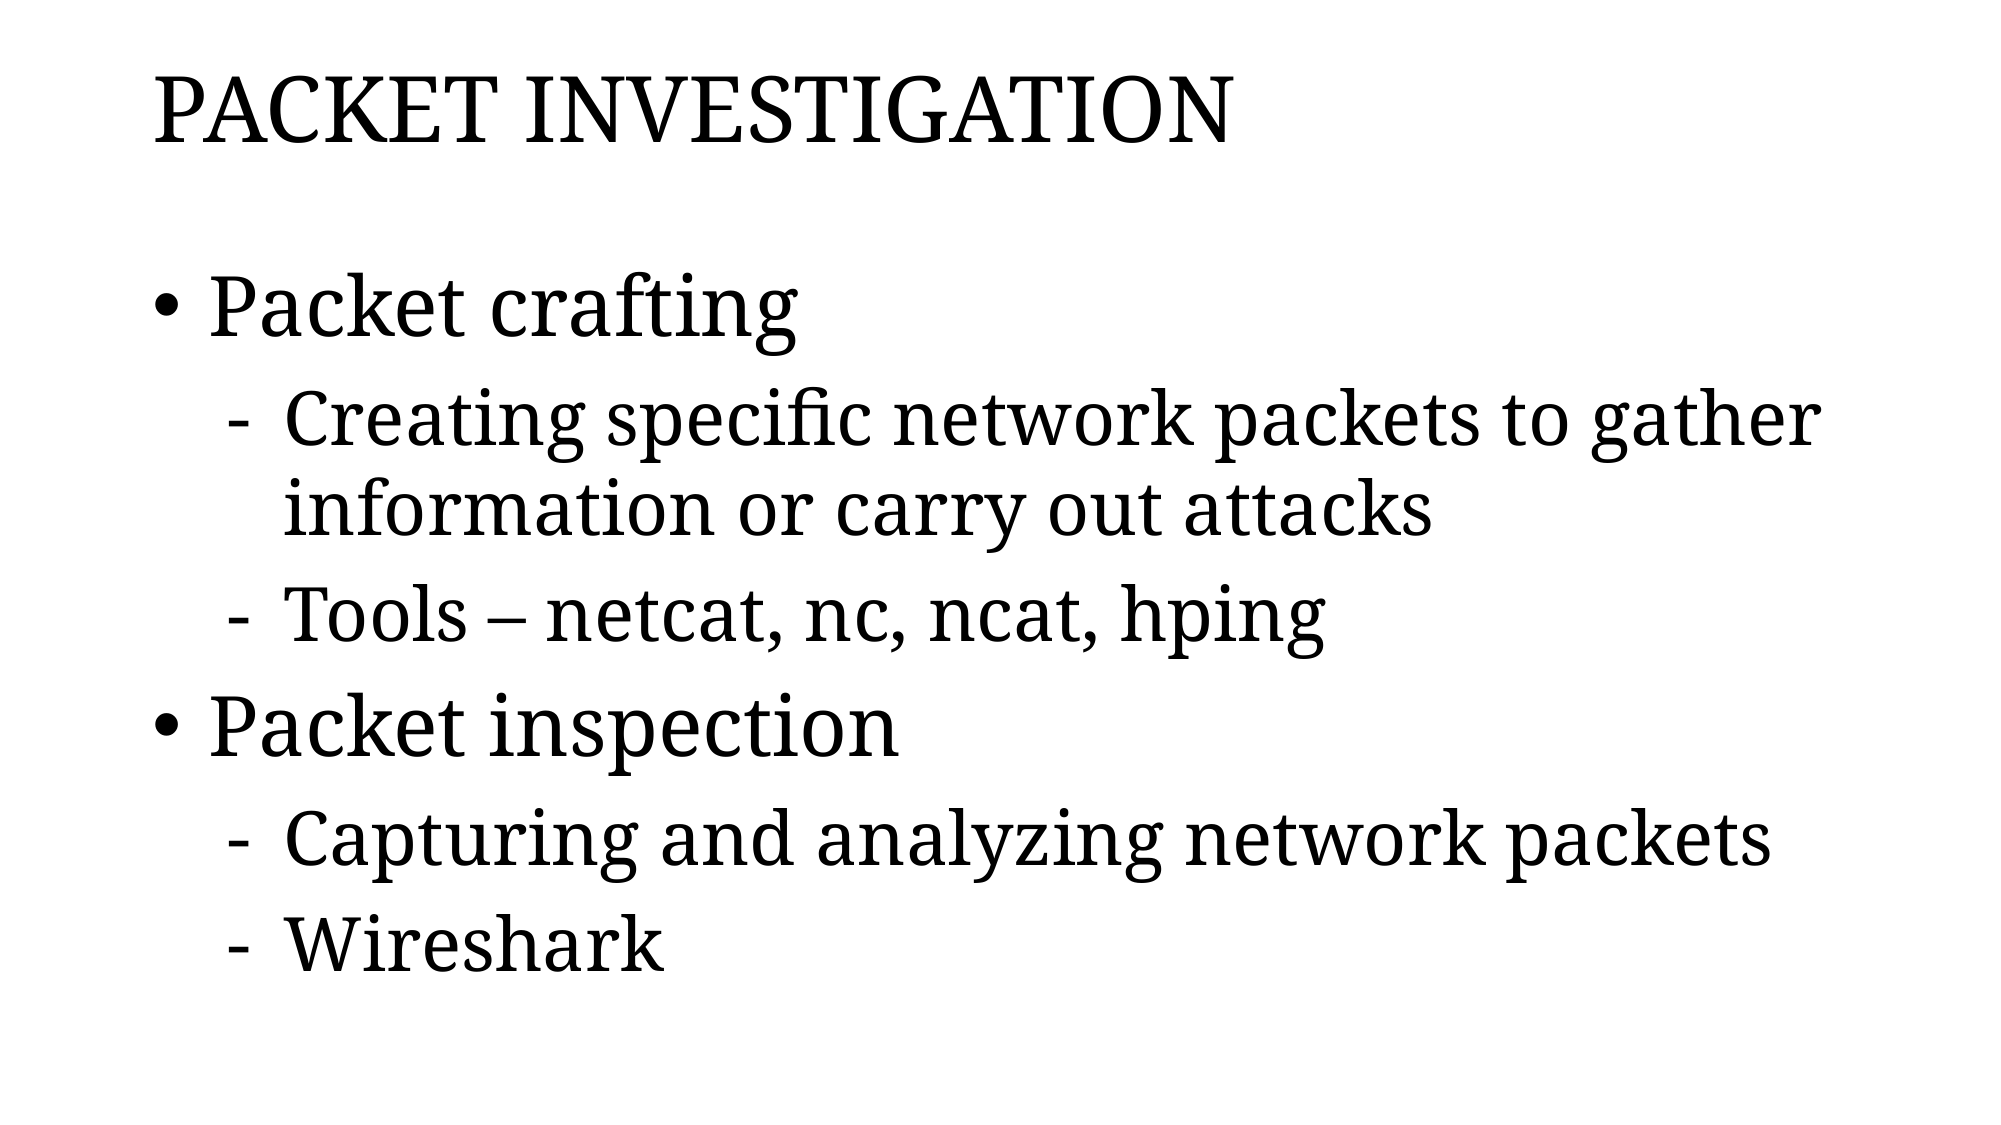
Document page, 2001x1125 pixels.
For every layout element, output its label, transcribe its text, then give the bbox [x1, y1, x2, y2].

title PACKET INVESTIGATION [137, 22, 1863, 204]
list Packet crafting Creating specific network packets to gather information or carry out attacks Tools – netcat, nc, ncat, hping Packet inspection Capturing and analyzing network packets Wireshark [137, 246, 1863, 1103]
